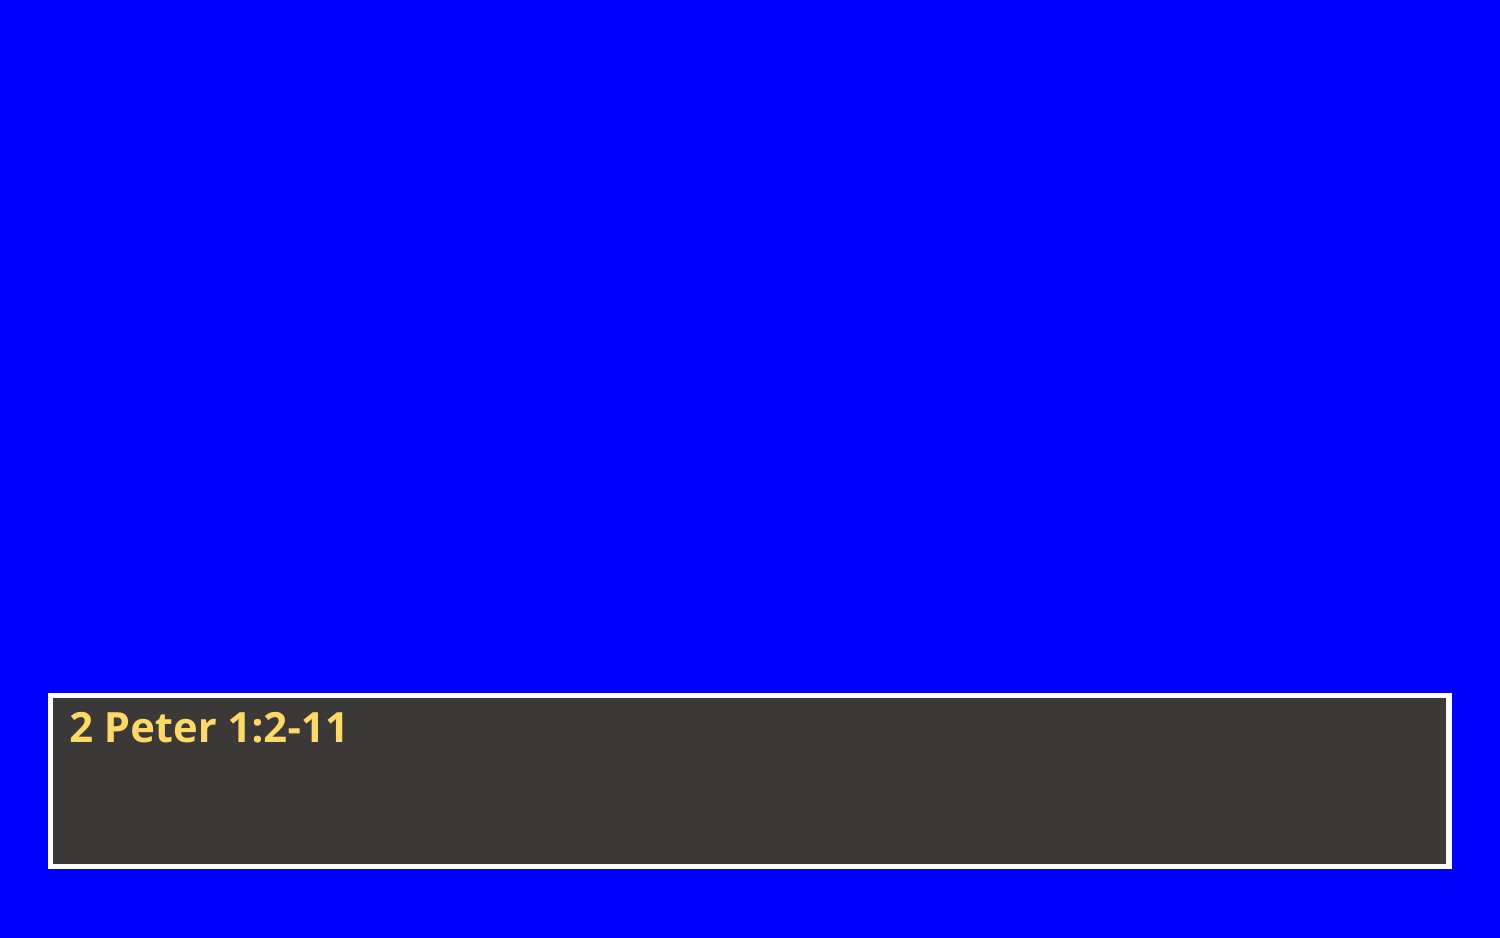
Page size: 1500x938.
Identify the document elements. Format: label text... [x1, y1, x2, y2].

text_box 2 Peter 1:2-11 6 And to knowledge temperance; and to temperance patience; and to patience godliness; [50, 695, 1449, 867]
